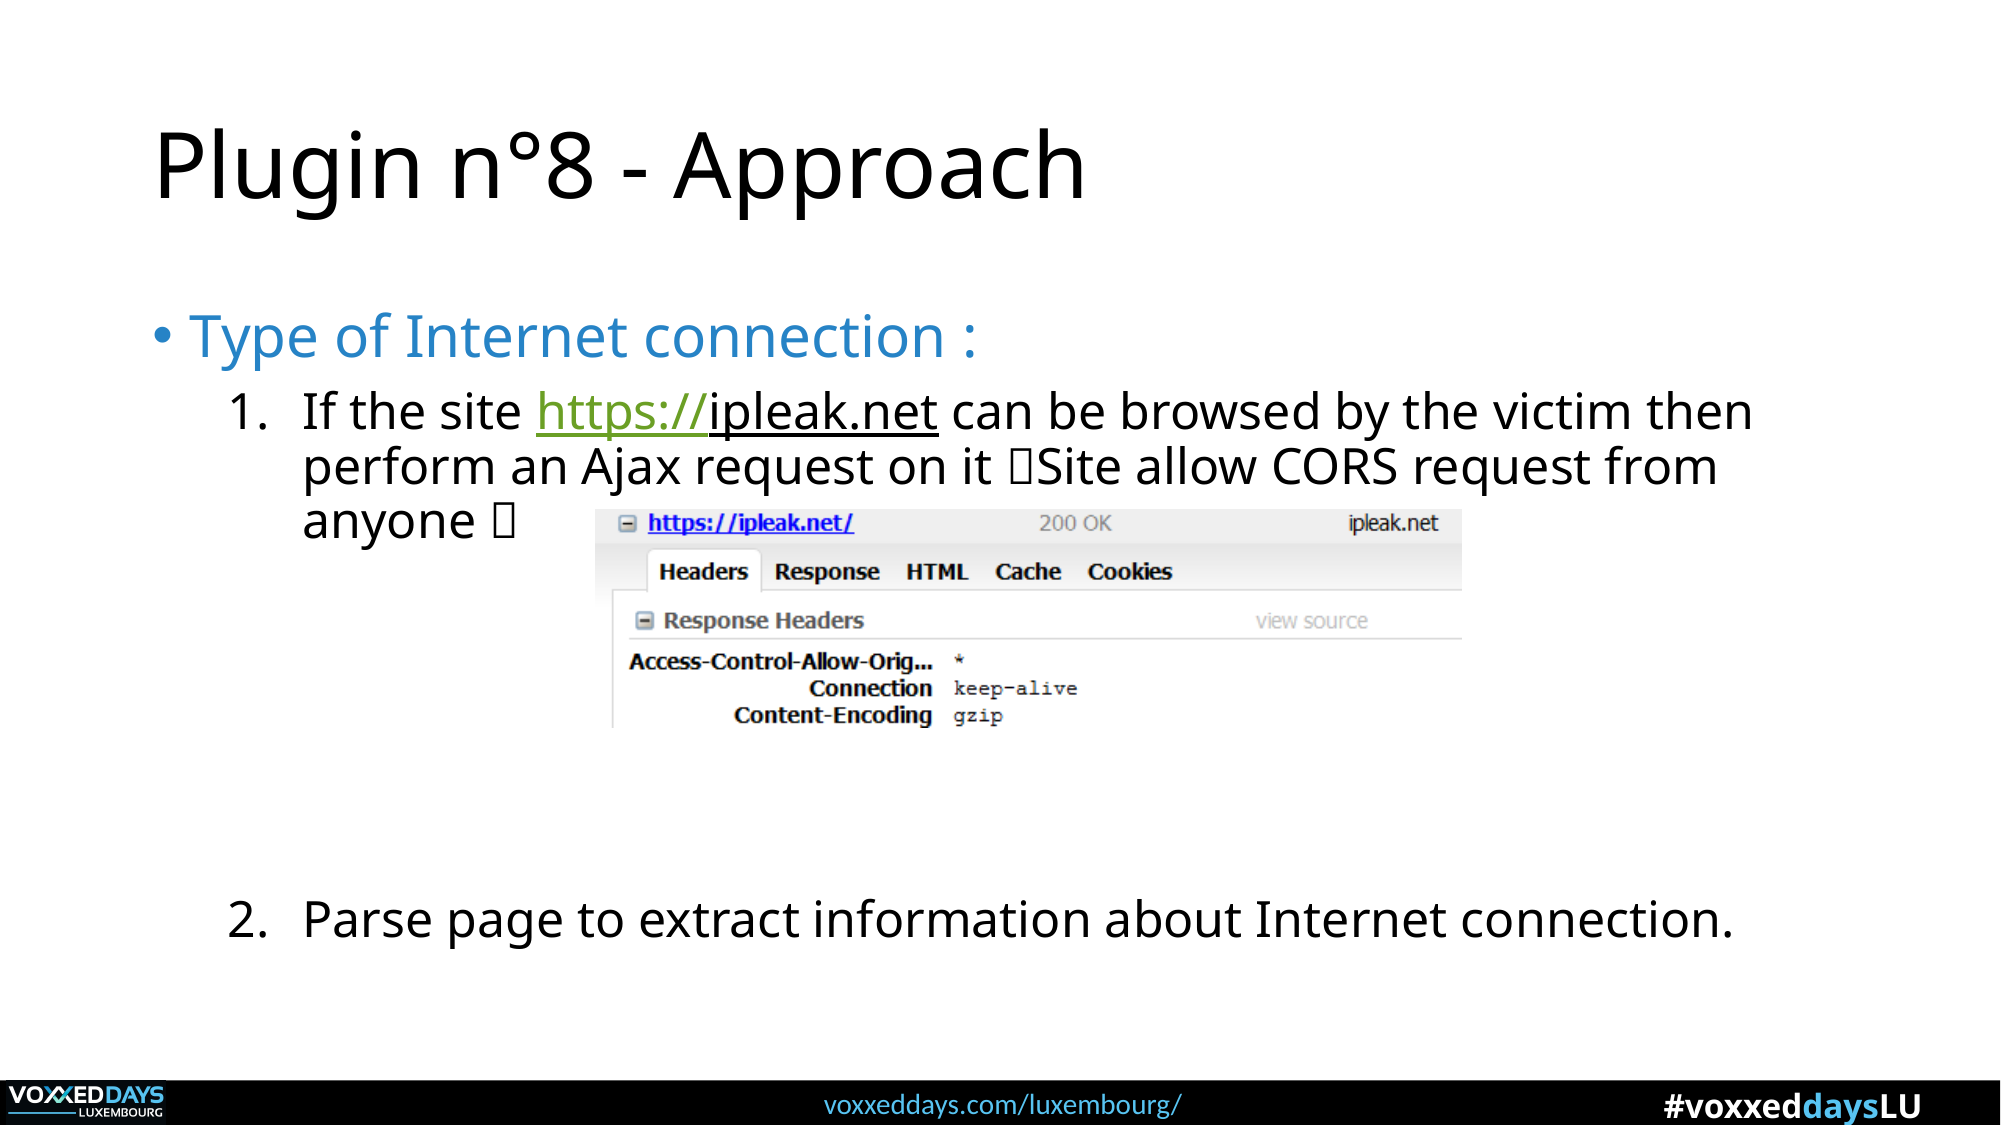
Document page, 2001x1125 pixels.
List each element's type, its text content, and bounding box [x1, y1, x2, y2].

list Type of Internet connection : If the site https://ipleak.net can be browsed by the victim then perform an Ajax request on it Site allow CORS request from anyone  Parse page to extract information about Internet connection. [137, 299, 1863, 1014]
picture [6, 1080, 166, 1125]
picture [595, 509, 1462, 728]
title Plugin n°8 - Approach [137, 59, 1863, 278]
